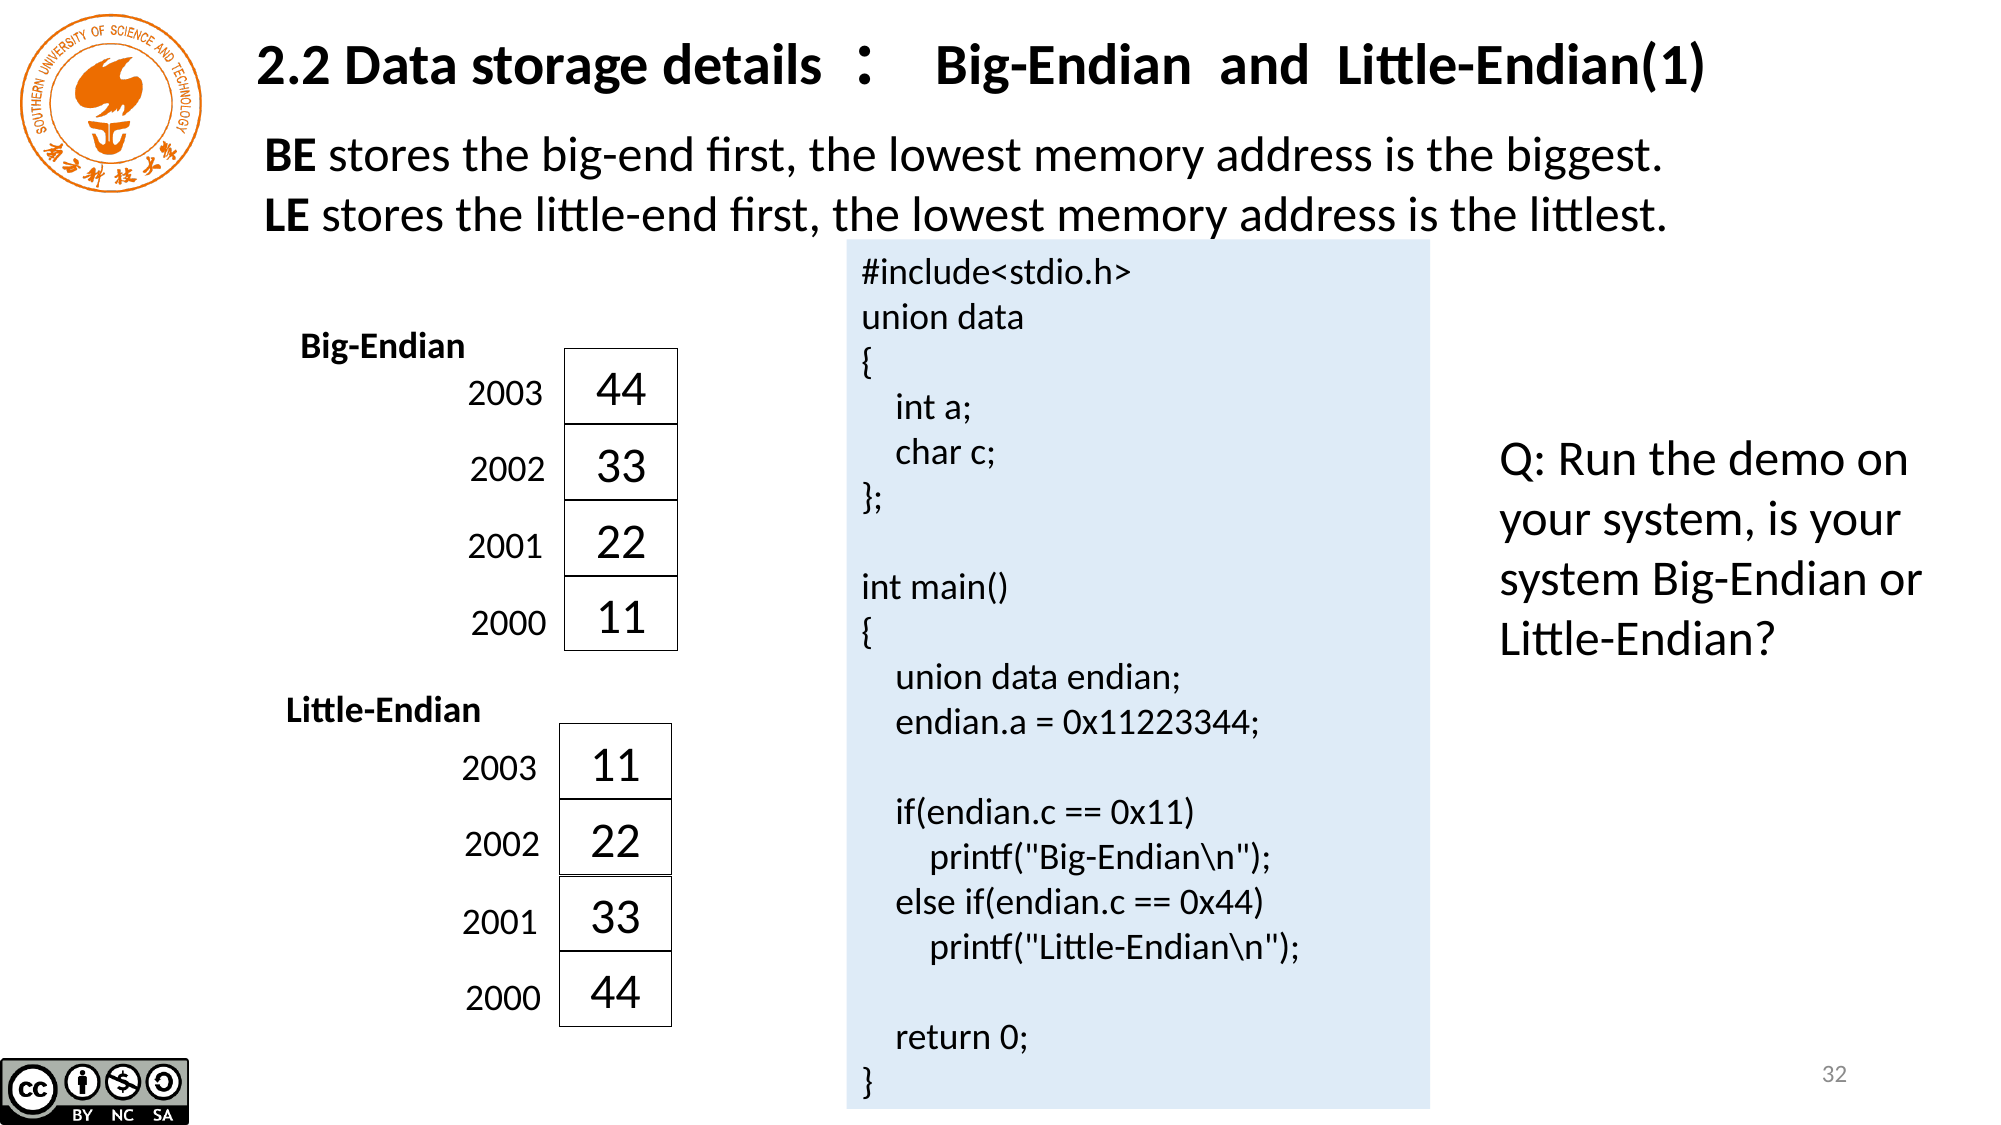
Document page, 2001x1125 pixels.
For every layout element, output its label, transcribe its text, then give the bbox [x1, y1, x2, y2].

slide_number 32 [1412, 1042, 1863, 1103]
text_box Q: Run the demo on your system, is your system Big-Endian or Little-Endian? [1484, 417, 1940, 673]
picture [18, 11, 202, 194]
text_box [284, 313, 678, 652]
text_box 2.2 Data storage details ： Big-Endian and Little-Endian(1) [241, 18, 1722, 104]
text_box #include<stdio.h> union data { int a; char c; }; int main() { union data endian; endian.a = 0x11223344; if(endian.c == 0x11) printf("Big-Endian\n"); else if(endian.c == 0x44) printf("Little-Endian\n"); return 0; } [846, 239, 1431, 1109]
picture [0, 1058, 189, 1125]
text_box BE stores the big-end first, the lowest memory address is the biggest. LE stores the little-end first, the lowest memory address is the littlest. [249, 113, 1923, 249]
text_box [269, 677, 672, 1028]
